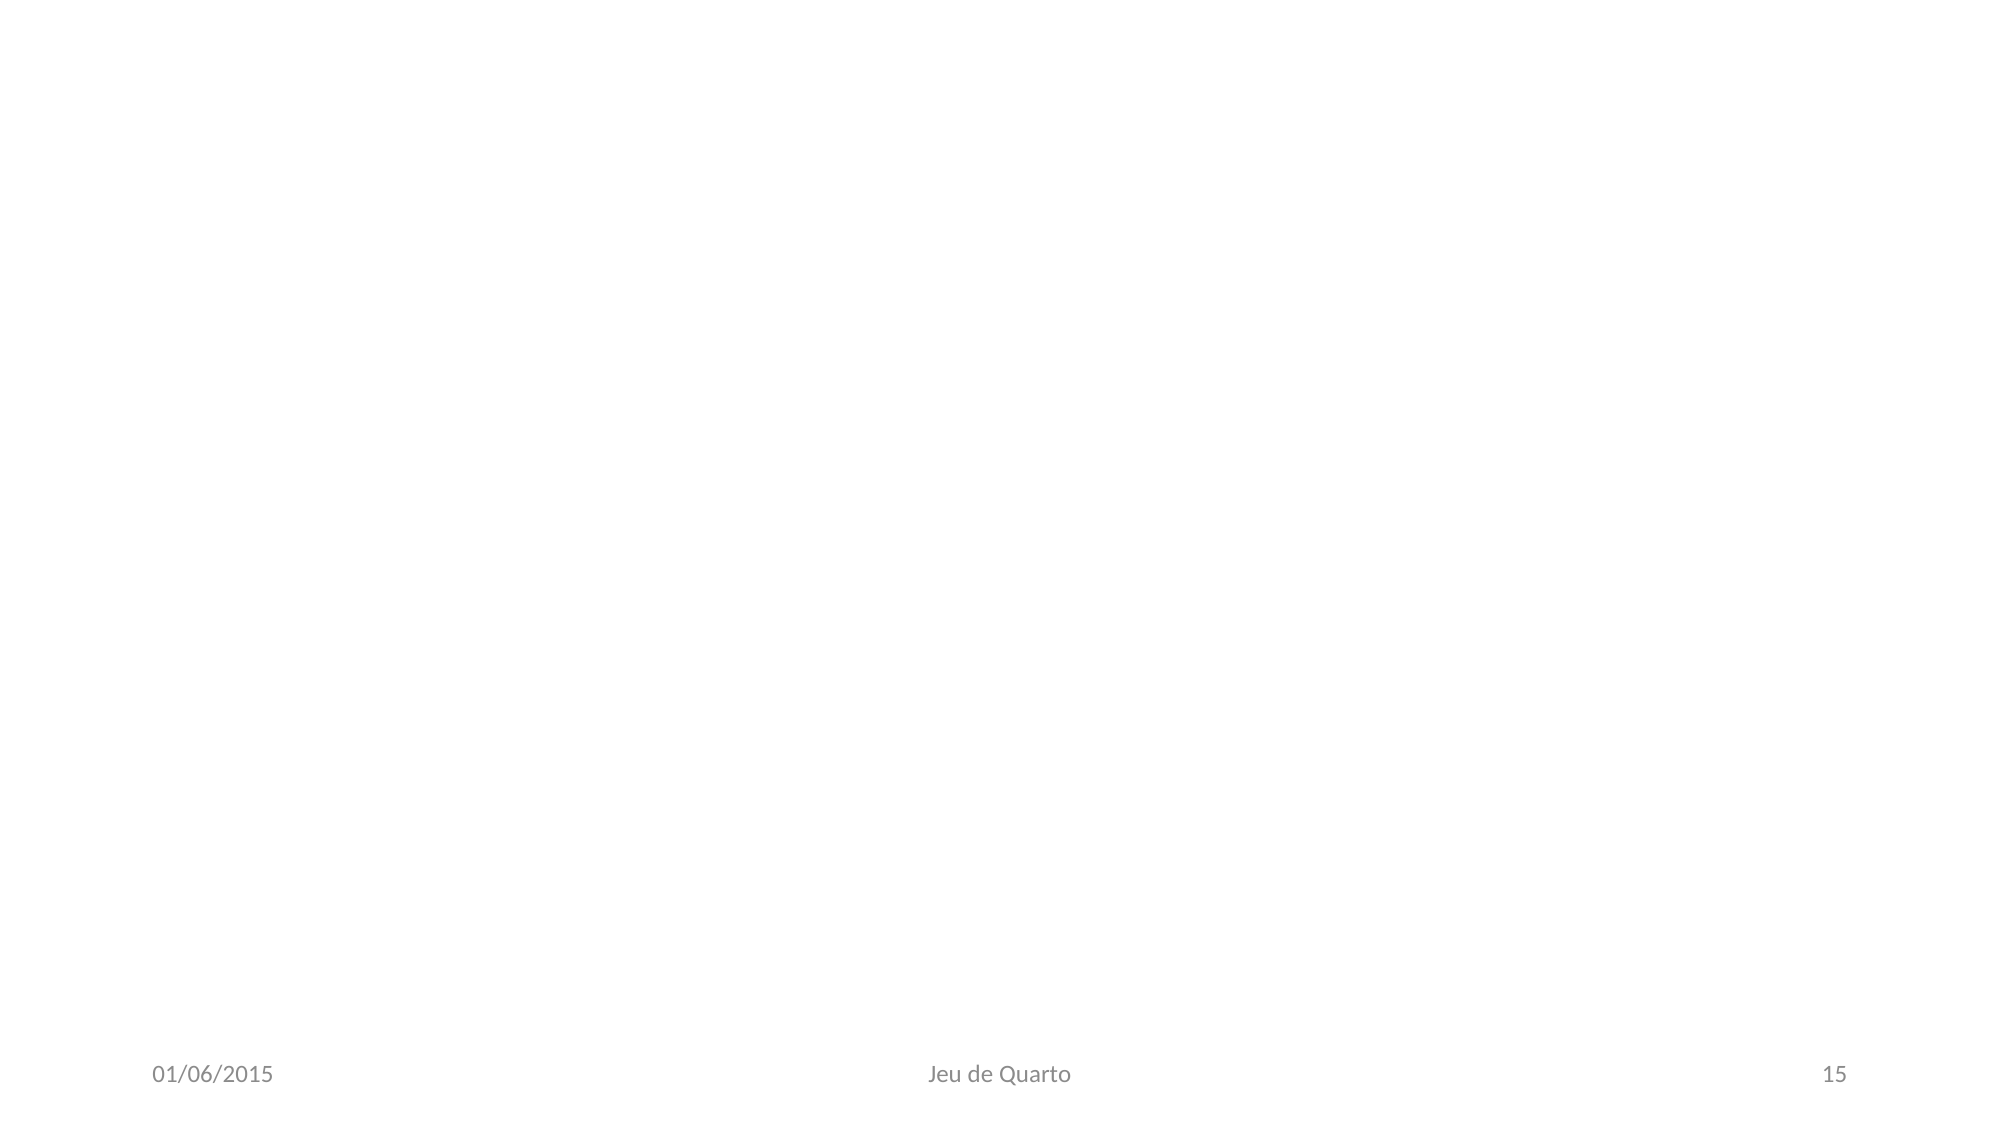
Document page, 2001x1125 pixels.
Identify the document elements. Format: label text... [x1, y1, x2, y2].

slide_number 15 [1412, 1042, 1863, 1103]
footer Jeu de Quarto [662, 1042, 1338, 1103]
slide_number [137, 1042, 588, 1103]
